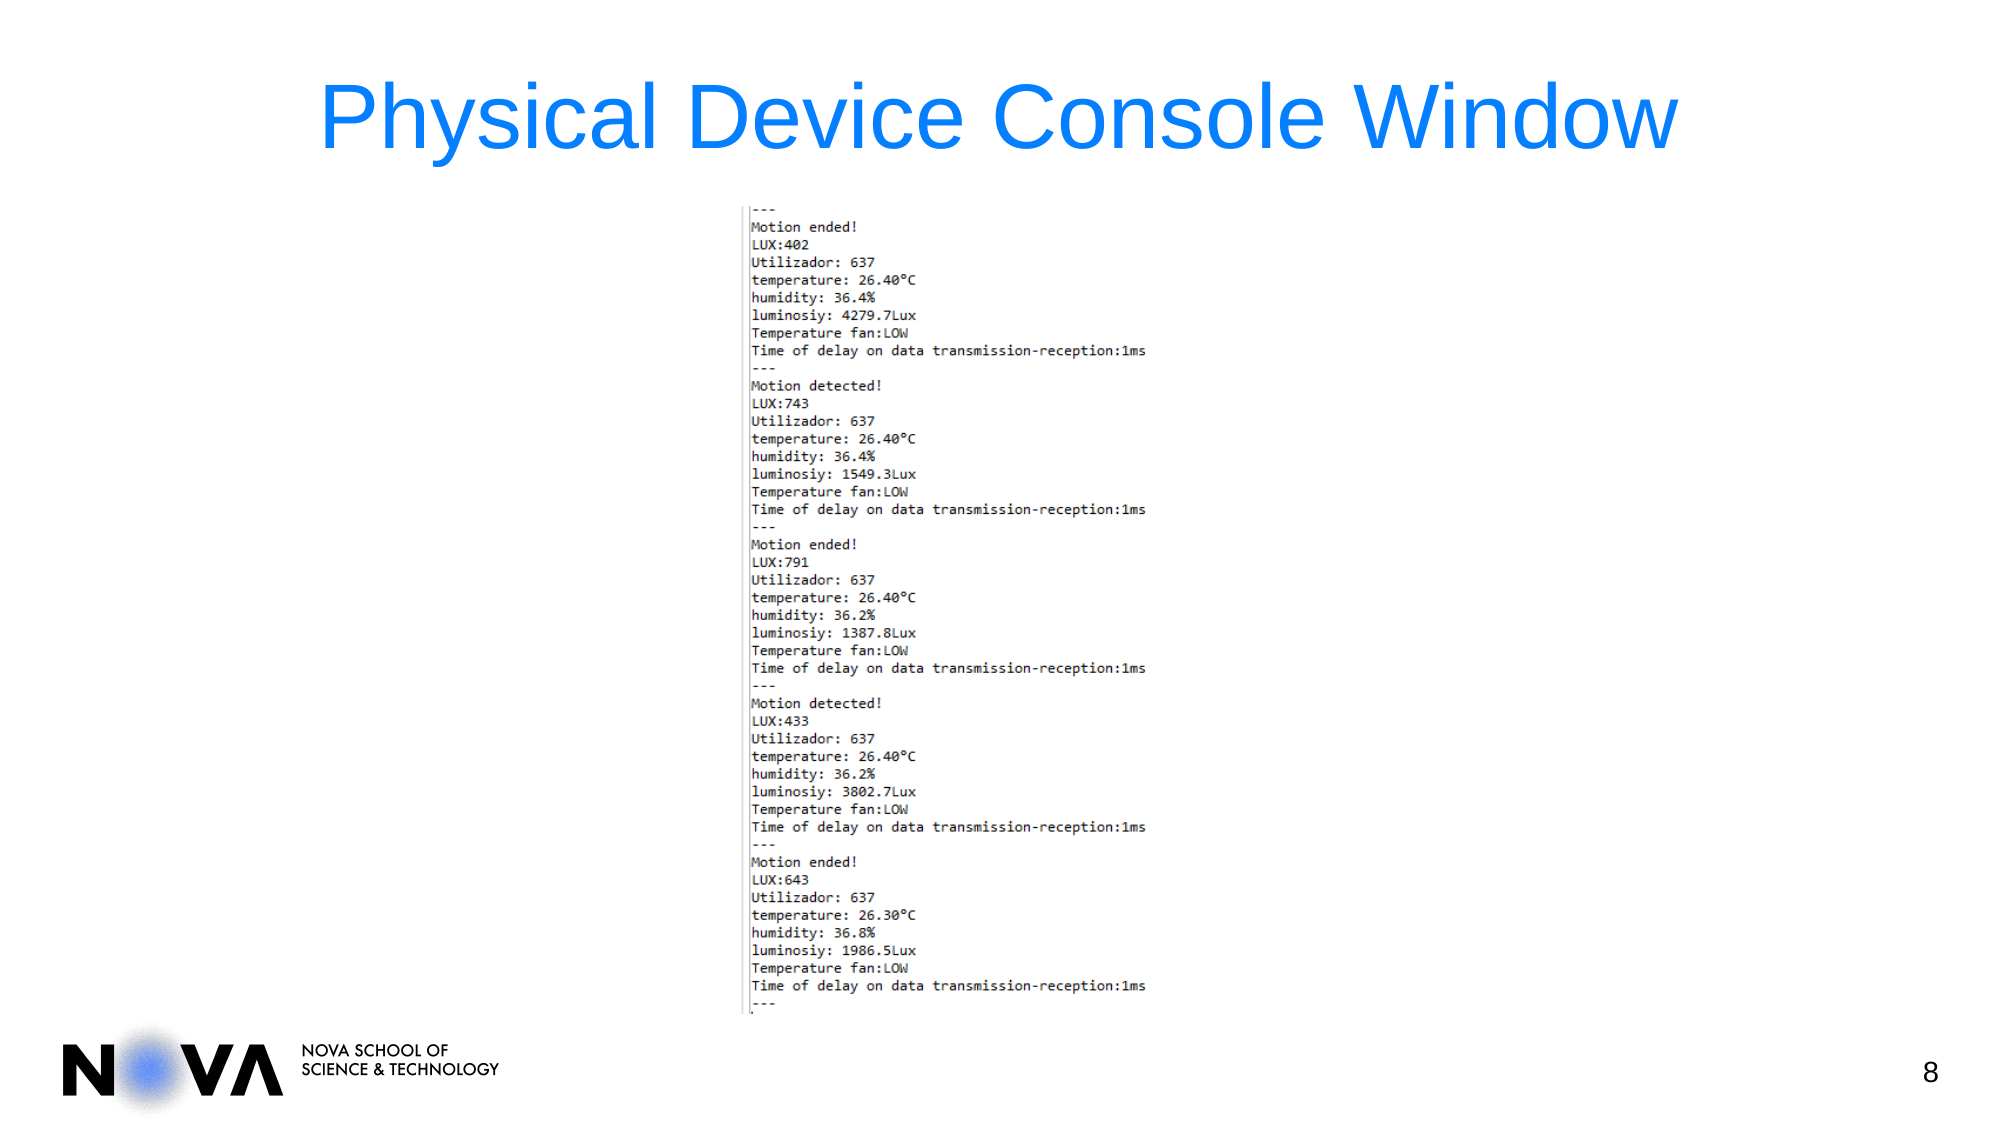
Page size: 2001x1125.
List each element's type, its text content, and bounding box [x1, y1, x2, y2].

picture [63, 1018, 499, 1122]
title Physical Device Console Window [63, 59, 1937, 178]
slide_number 8 [1888, 1040, 1955, 1101]
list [741, 206, 1259, 1014]
